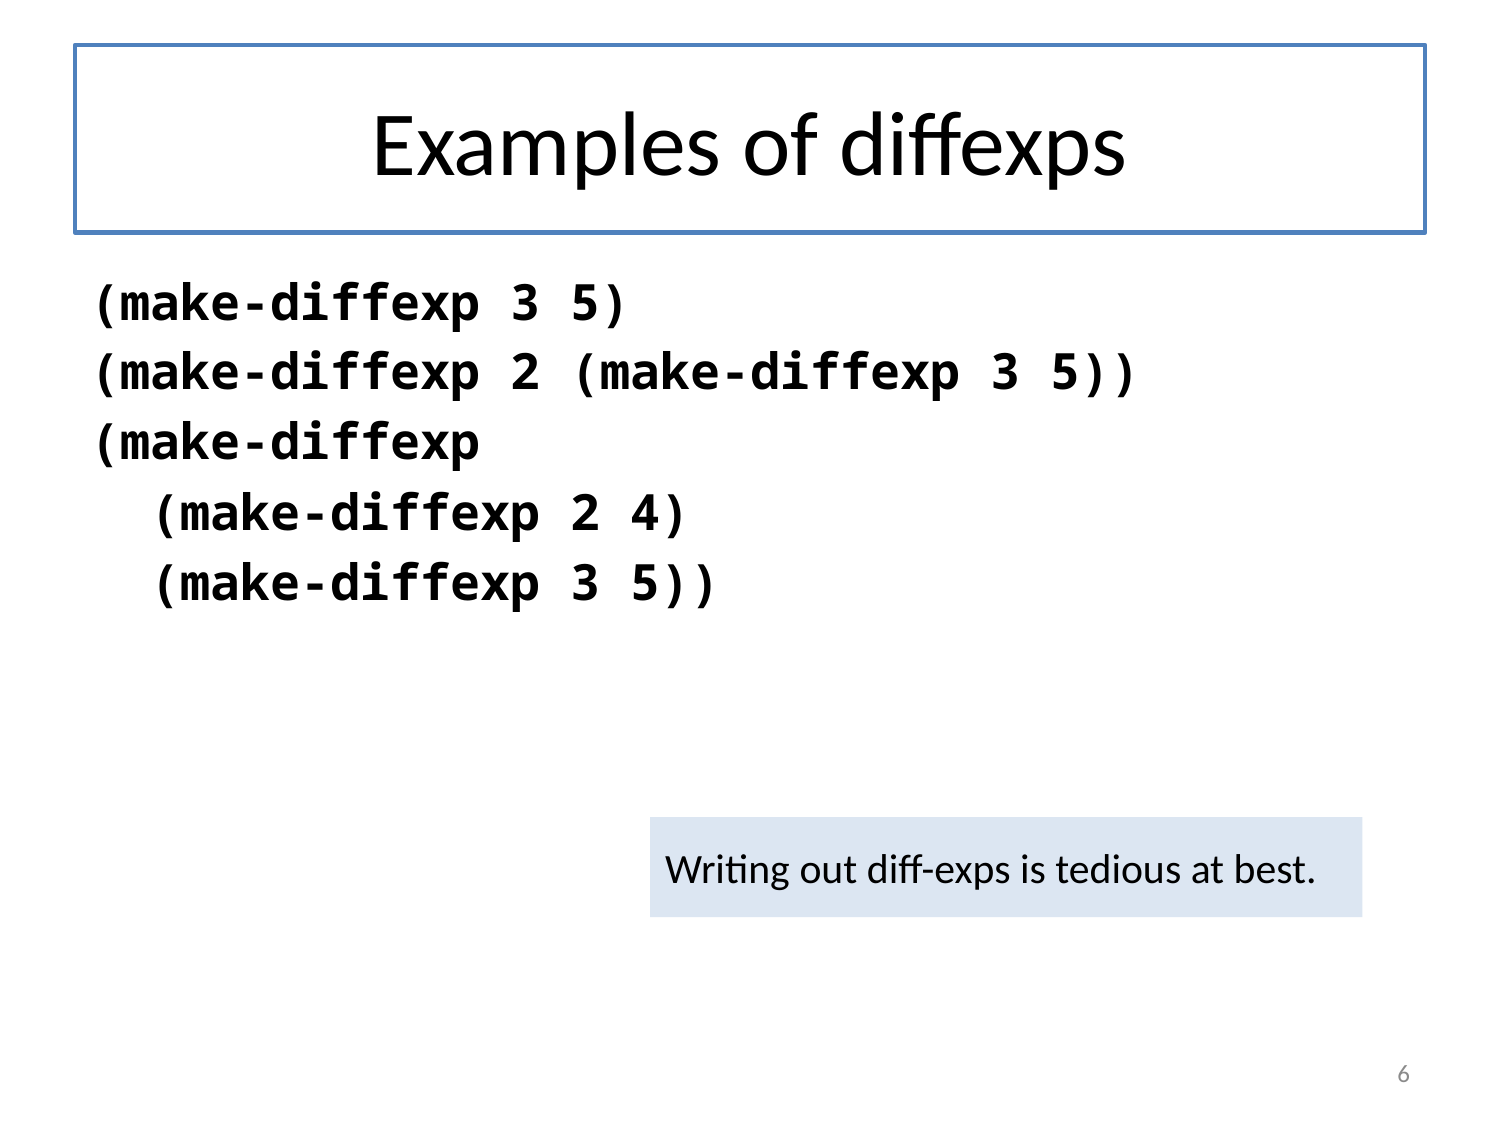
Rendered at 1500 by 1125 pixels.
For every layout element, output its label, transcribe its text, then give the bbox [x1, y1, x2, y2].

text_box Writing out diff-exps is tedious at best. [648, 815, 1365, 919]
list (make-diffexp 3 5) (make-diffexp 2 (make-diffexp 3 5)) (make-diffexp (make-diffexp 2 4) (make-diffexp 3 5)) [75, 262, 1425, 1005]
title Examples of diffexps [73, 43, 1427, 235]
slide_number 6 [1074, 1042, 1425, 1103]
